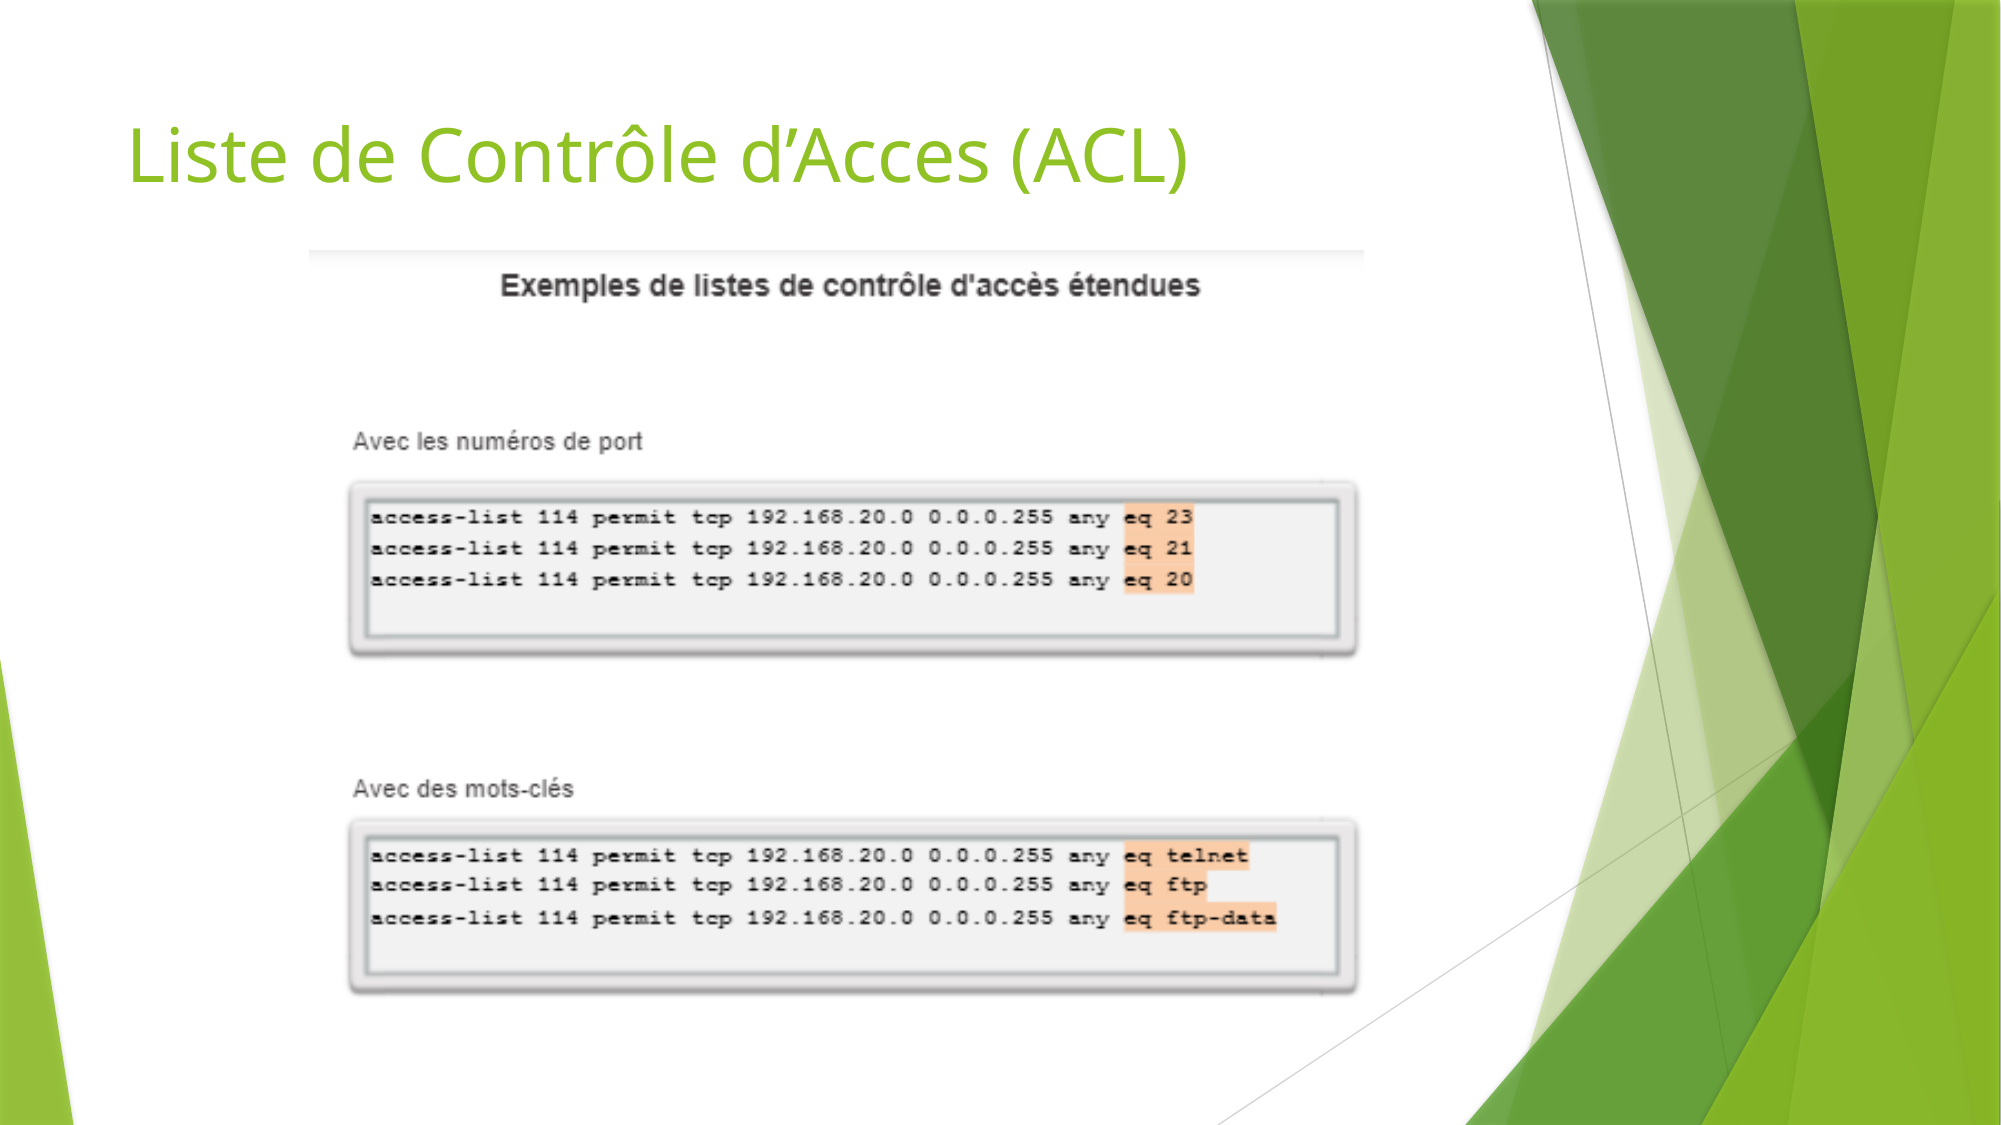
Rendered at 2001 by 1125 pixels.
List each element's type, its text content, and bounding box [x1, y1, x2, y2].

picture [308, 249, 1365, 1017]
title Liste de Contrôle d’Acces (ACL) [111, 99, 1522, 317]
